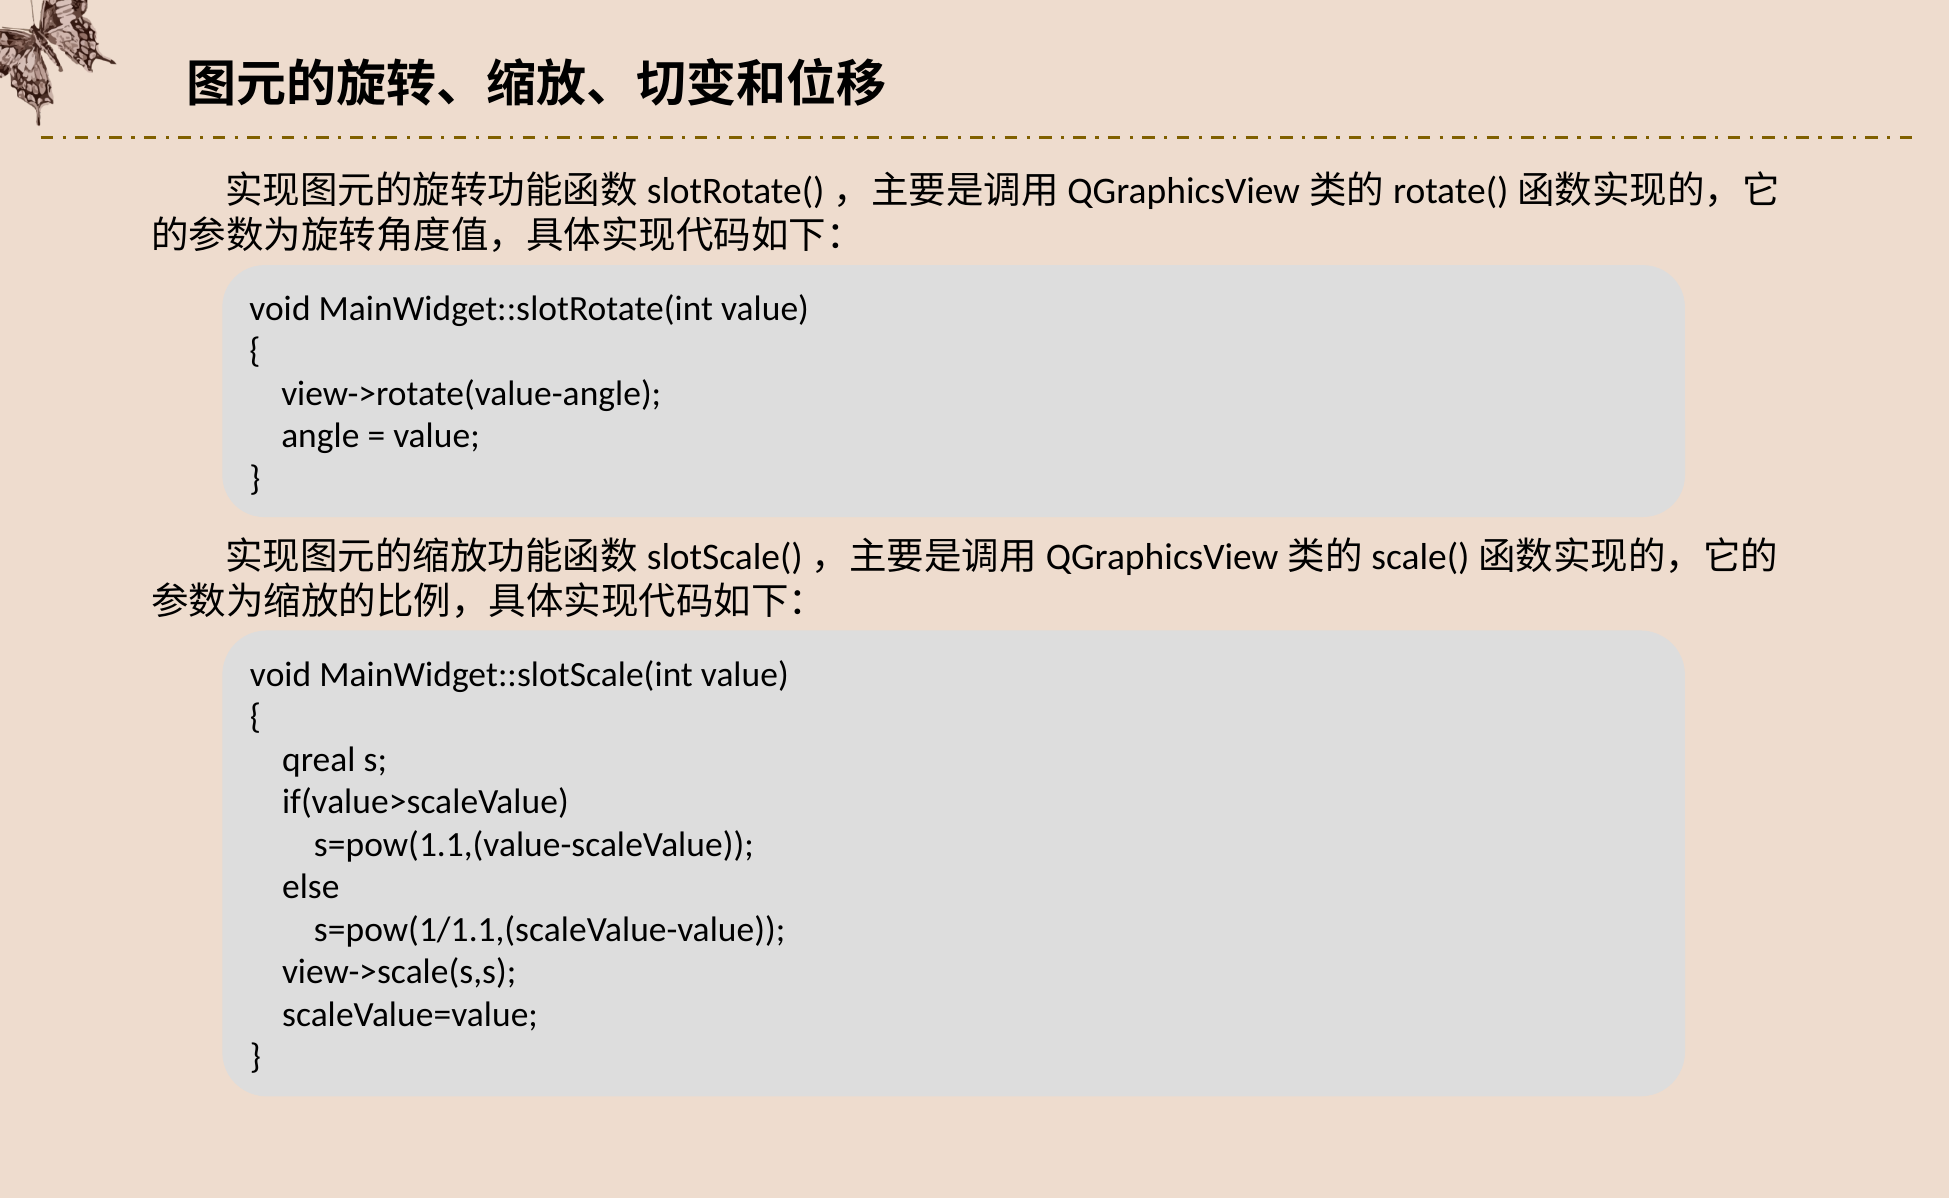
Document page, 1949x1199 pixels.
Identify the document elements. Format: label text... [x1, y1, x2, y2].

text_box 图元的旋转、缩放、切变和位移 [171, 44, 901, 119]
text_box 实现图元的旋转功能函数slotRotate()，主要是调用QGraphicsView类的rotate()函数实现的，它的参数为旋转角度值，具体实现代码如下： [136, 159, 1804, 264]
text_box void MainWidget::slotRotate(int value) { view->rotate(value-angle); angle = value; } [222, 265, 1686, 518]
text_box 实现图元的缩放功能函数slotScale()，主要是调用QGraphicsView类的scale()函数实现的，它的参数为缩放的比例，具体实现代码如下： [136, 524, 1824, 630]
picture [0, 0, 142, 138]
text_box void MainWidget::slotScale(int value) { qreal s; if(value>scaleValue) s=pow(1.1,(value-scaleValue)); else s=pow(1/1.1,(scaleValue-value)); view->scale(s,s); scaleValue=value; } [222, 630, 1686, 1097]
